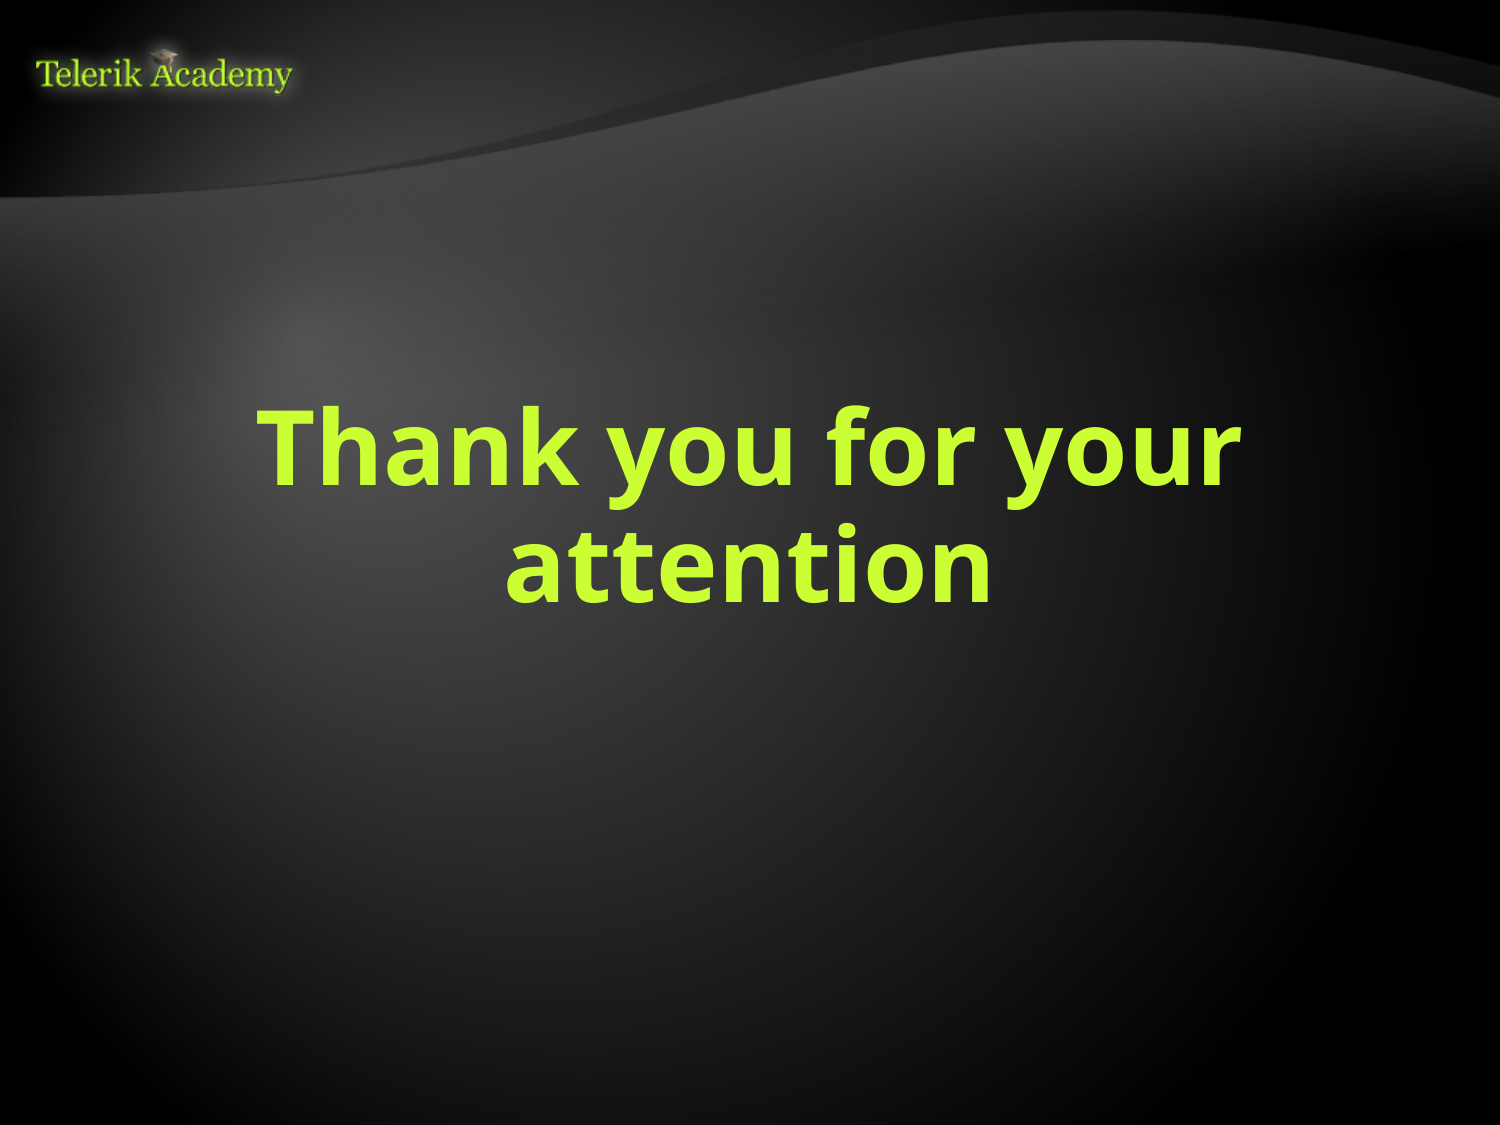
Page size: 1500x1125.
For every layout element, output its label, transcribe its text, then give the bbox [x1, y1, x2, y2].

picture [0, 0, 1500, 1125]
title Thank you for your attention [99, 450, 1400, 563]
